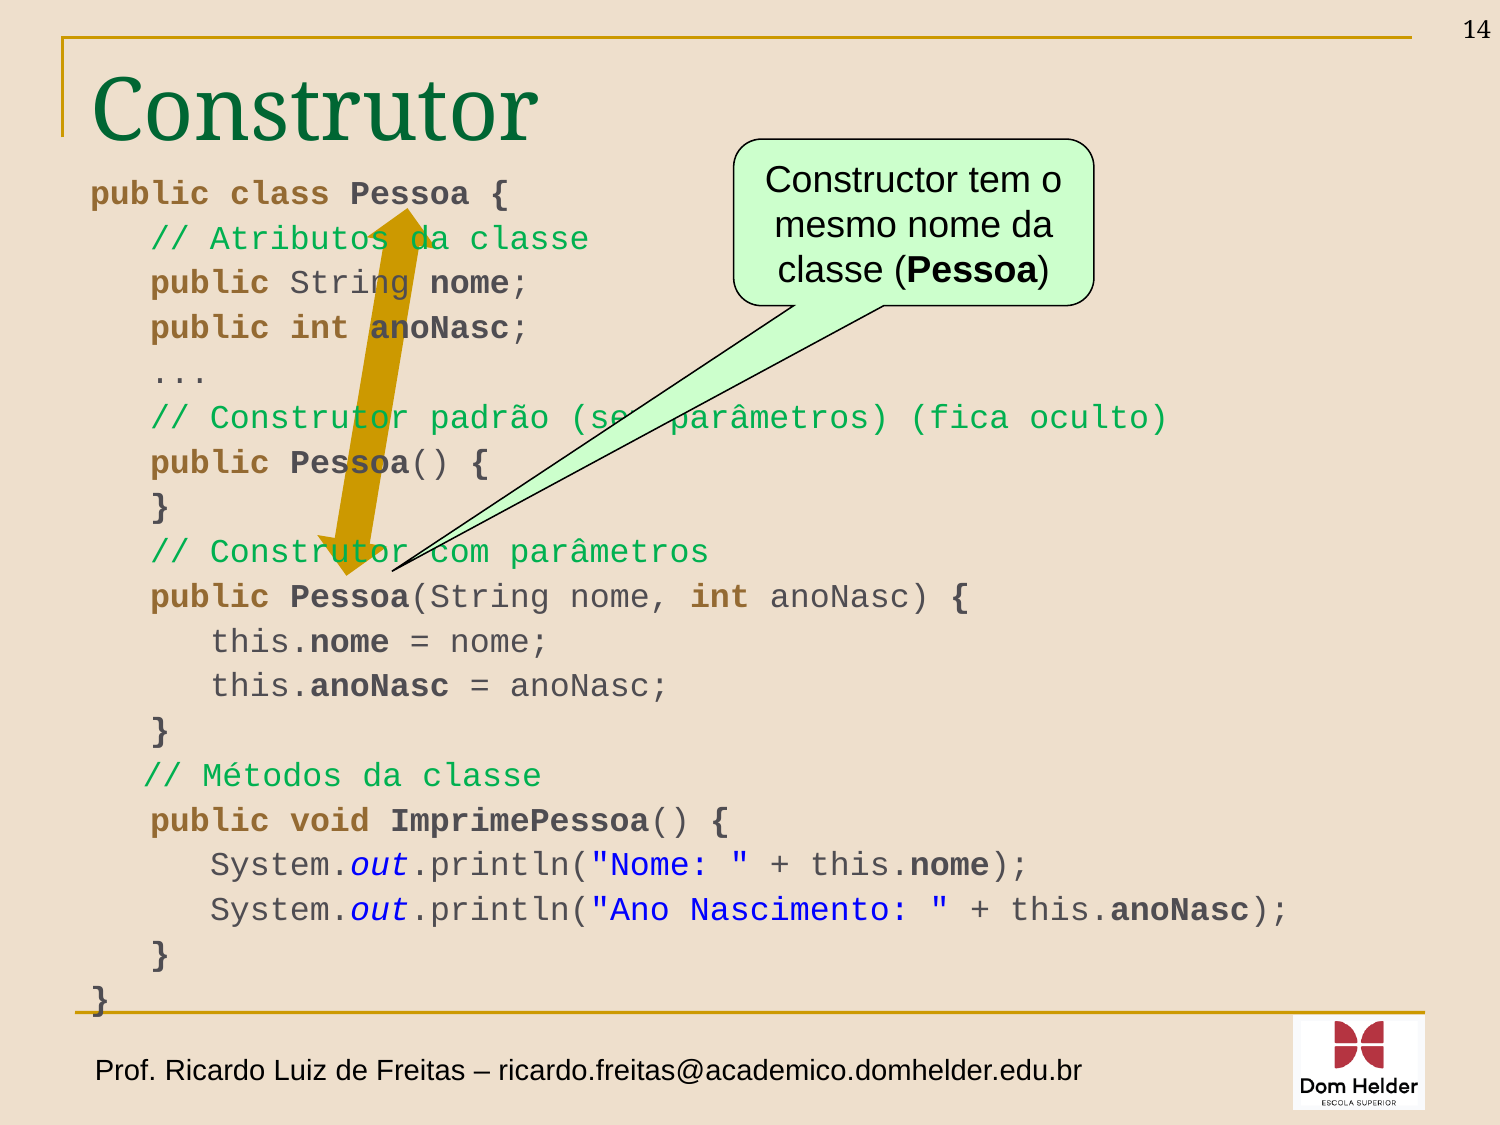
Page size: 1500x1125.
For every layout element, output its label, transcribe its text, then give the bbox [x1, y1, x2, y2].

picture [1293, 1024, 1425, 1110]
list public class Pessoa { // Atributos da classe public String nome; public int anoNasc; ... // Construtor padrão (sem parâmetros) (fica oculto) public Pessoa() { } // Construtor com parâmetros public Pessoa(String nome, int anoNasc) { this.nome = nome; this.anoNasc = anoNasc; } // Métodos da classe public void ImprimePessoa() { System.out.println("Nome: " + this.nome); System.out.println("Ano Nascimento: " + this.anoNasc); } } [75, 160, 1471, 1024]
slide_number 14 [1392, 0, 1500, 55]
text_box Constructor tem o mesmo nome da classe (Pessoa) [391, 139, 1094, 572]
title Construtor [75, 45, 1425, 160]
